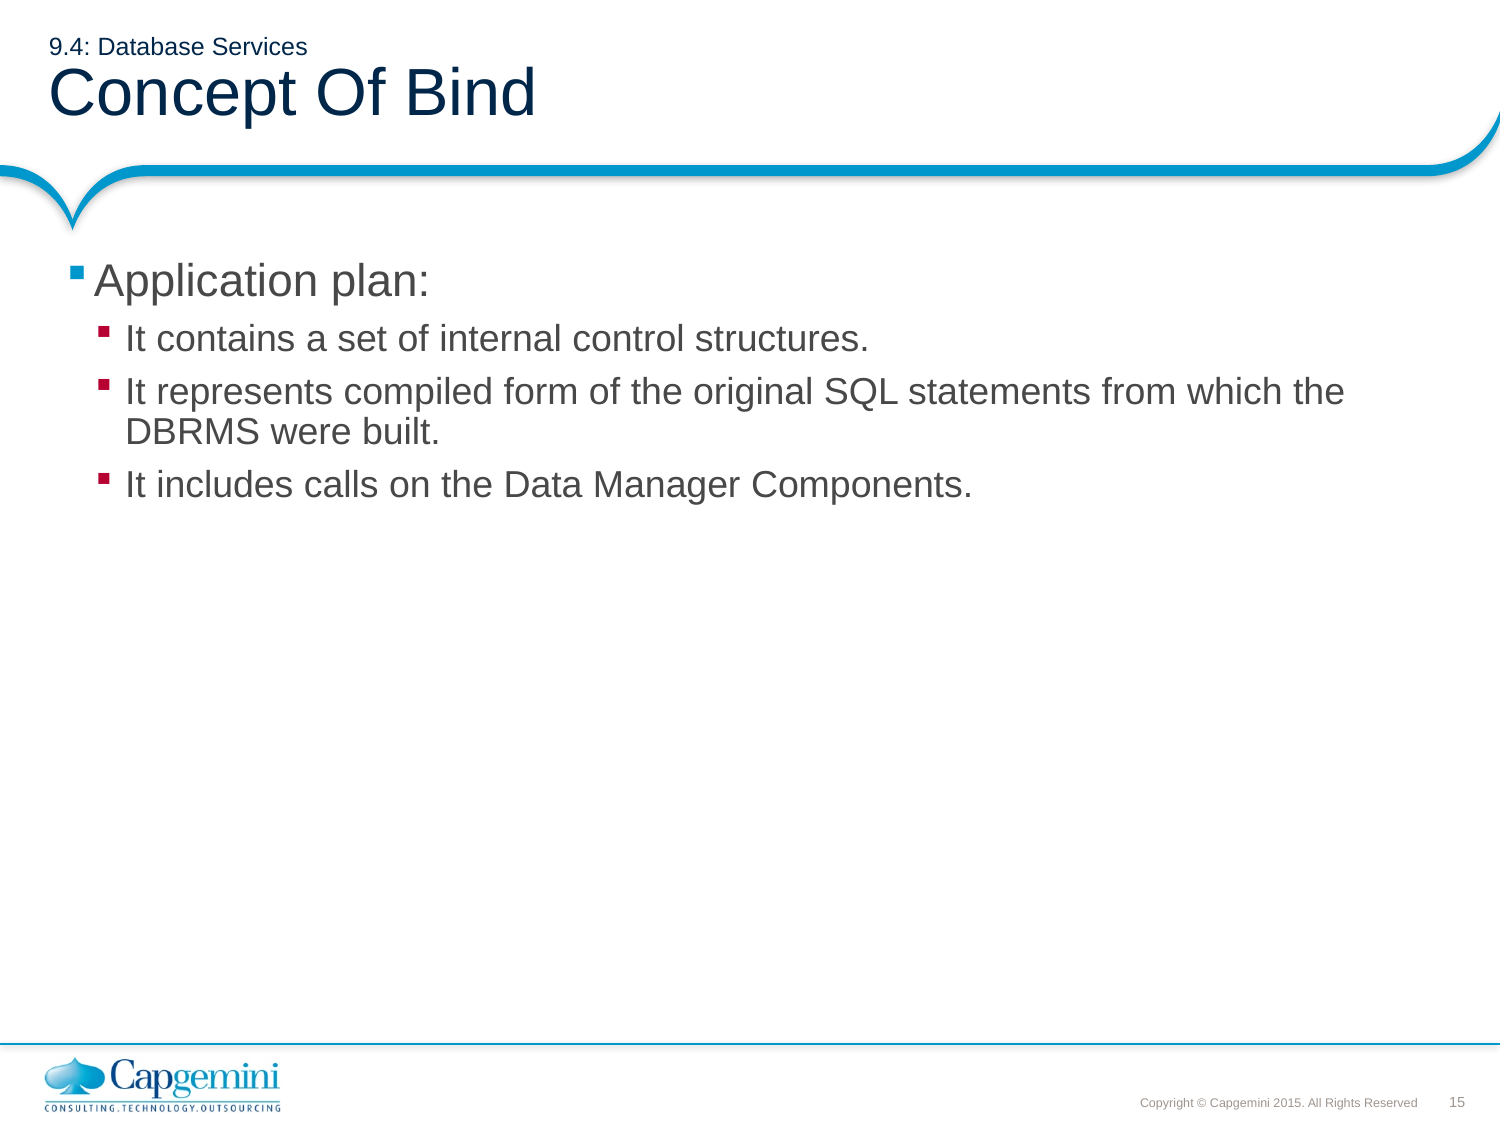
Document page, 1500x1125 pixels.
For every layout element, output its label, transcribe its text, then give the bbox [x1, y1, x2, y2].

picture [44, 1056, 281, 1113]
list Application plan: It contains a set of internal control structures. It represents compiled form of the original SQL statements from which the DBRMS were built. It includes calls on the Data Manager Components. [48, 245, 1500, 1007]
title 9.4: Database Services Concept Of Bind [0, 0, 1500, 165]
